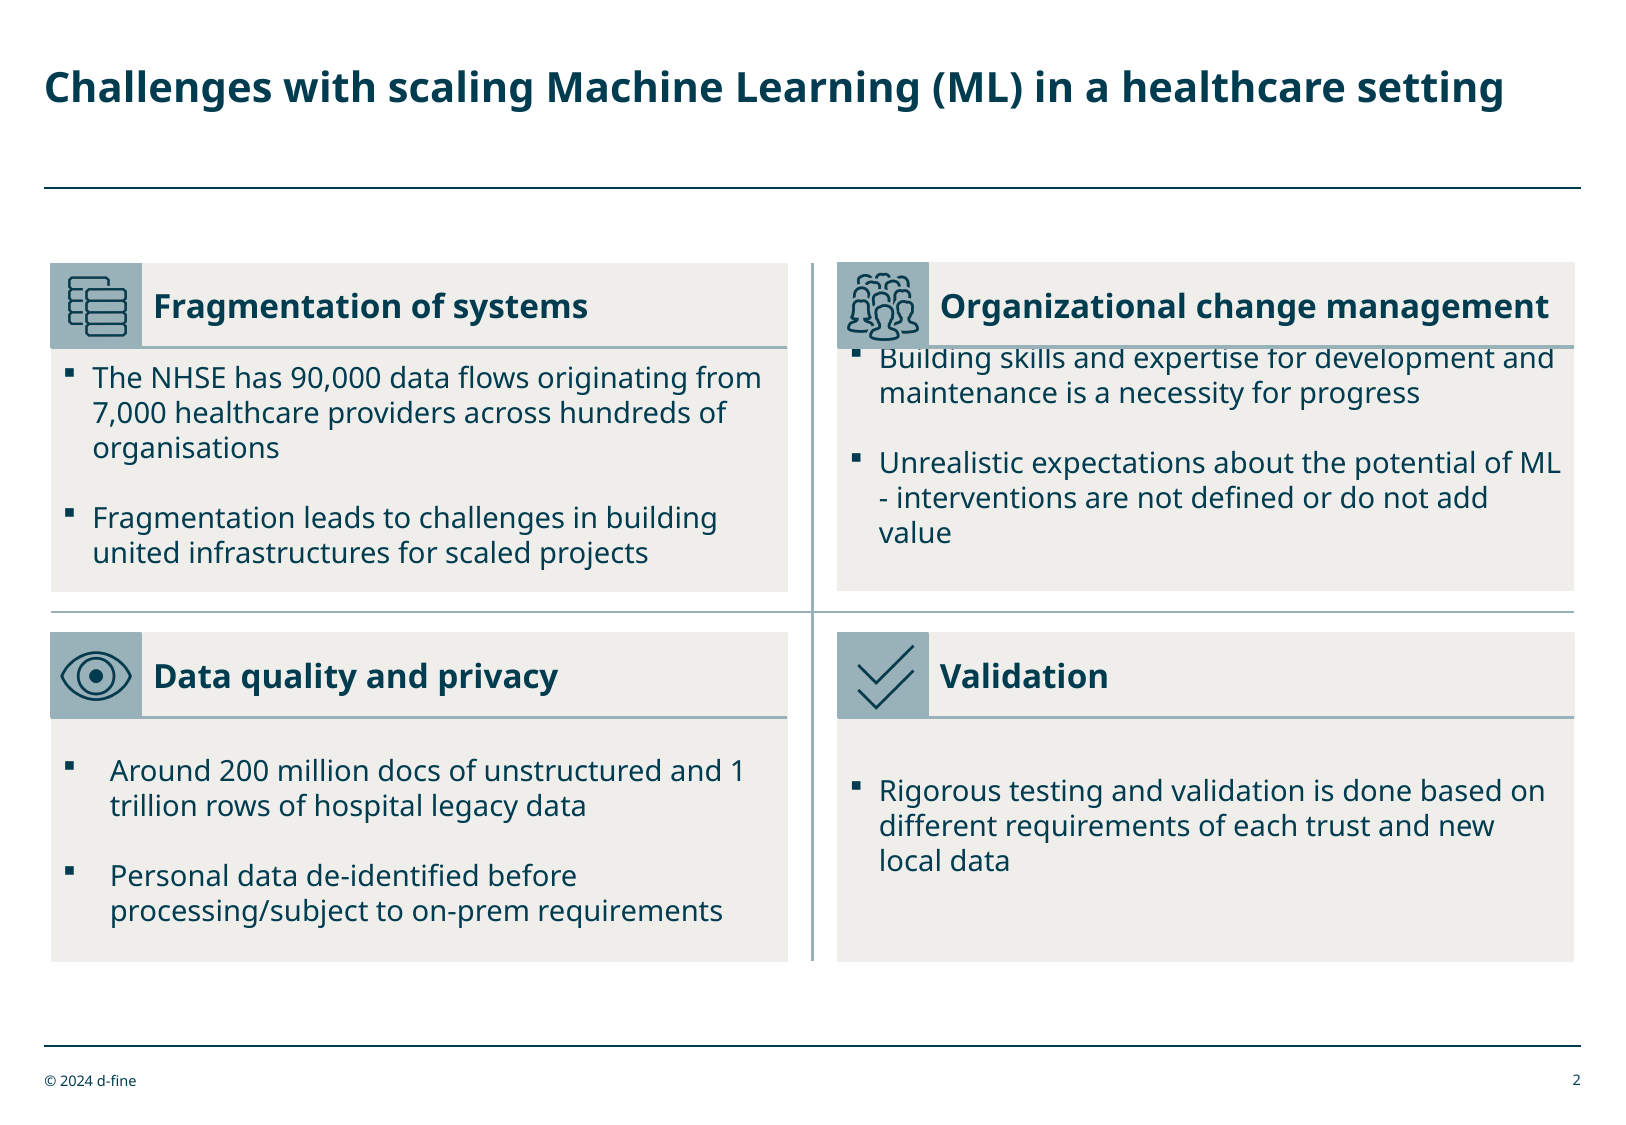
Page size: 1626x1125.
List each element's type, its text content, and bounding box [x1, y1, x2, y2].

title Challenges with scaling Machine Learning (ML) in a healthcare setting [43, 54, 1582, 166]
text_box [50, 257, 1575, 962]
footer © 2024 d-fine [44, 1071, 295, 1090]
slide_number 2 [1331, 1054, 1581, 1090]
